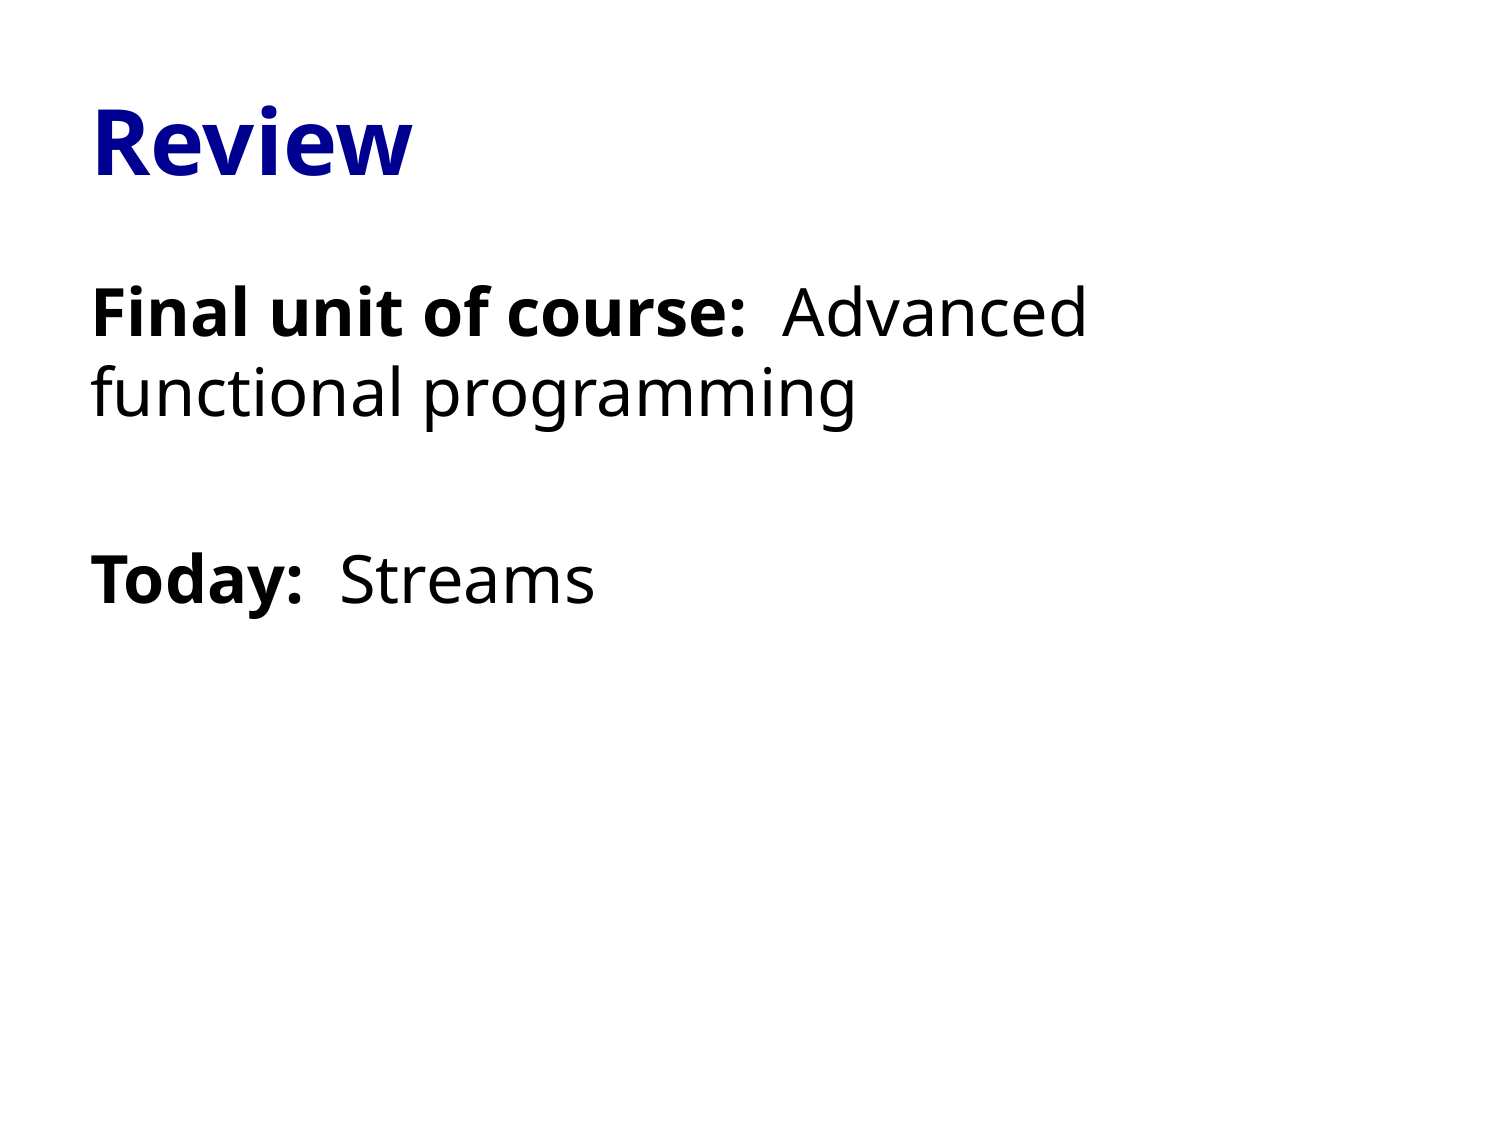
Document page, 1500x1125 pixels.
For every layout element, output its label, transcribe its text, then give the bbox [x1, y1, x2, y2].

list Final unit of course: Advanced functional programming Today: Streams [75, 262, 1425, 1005]
title Review [75, 45, 1425, 233]
